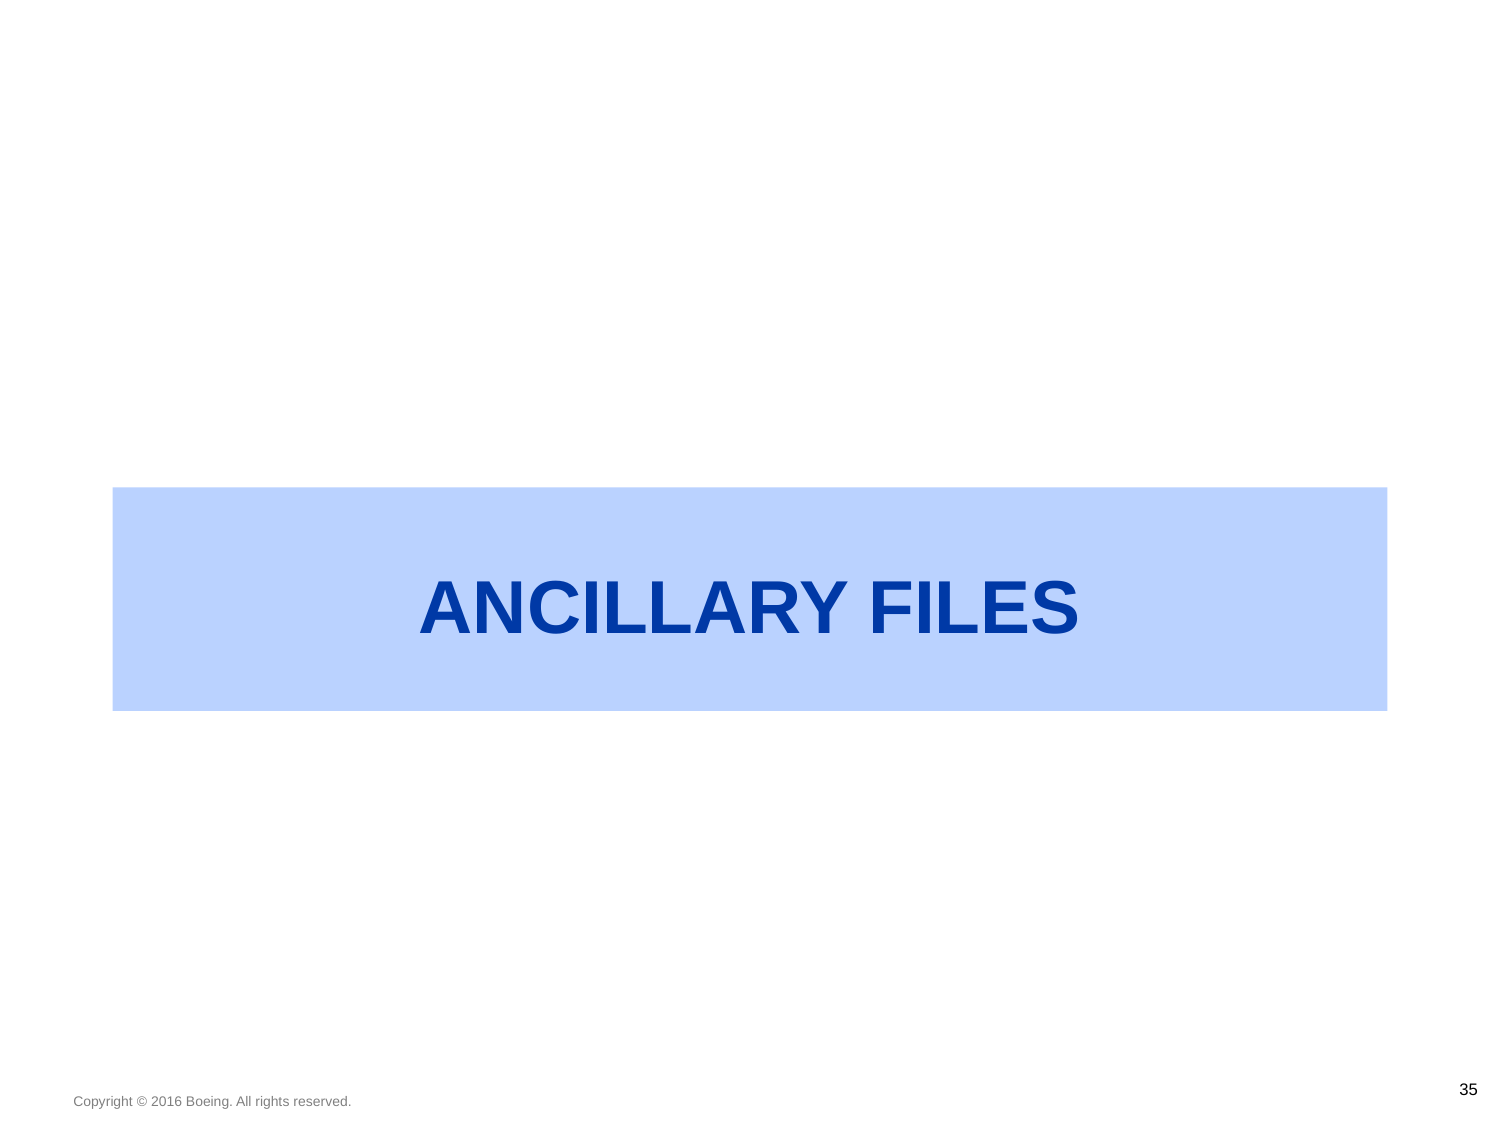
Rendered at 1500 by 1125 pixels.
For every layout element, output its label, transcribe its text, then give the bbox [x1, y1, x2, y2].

slide_number 35 [1089, 1046, 1480, 1101]
title ancillary files [112, 487, 1388, 712]
